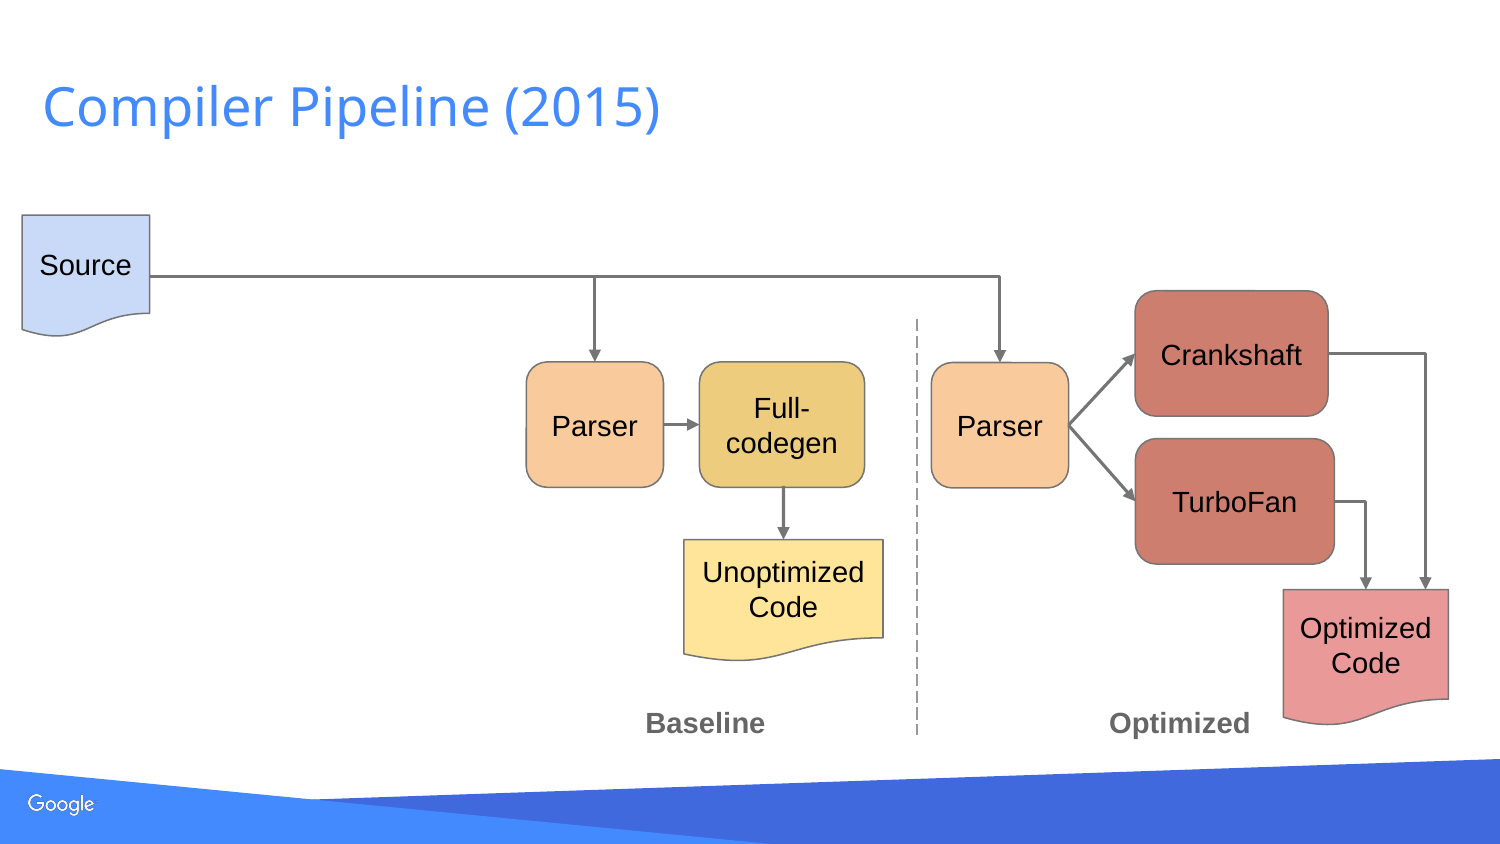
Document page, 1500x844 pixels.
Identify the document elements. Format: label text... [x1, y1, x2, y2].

picture [28, 794, 98, 816]
text_box Full- codegen [699, 372, 865, 488]
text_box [149, 275, 1001, 363]
text_box Baseline [622, 689, 789, 745]
title Compiler Pipeline (2015) [27, 57, 1113, 182]
text_box Parser [526, 372, 664, 488]
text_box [1068, 424, 1136, 502]
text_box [1327, 353, 1426, 590]
text_box Unoptimized Code [683, 539, 883, 661]
text_box Crankshaft [1135, 290, 1329, 417]
text_box Optimized Code [1283, 589, 1449, 725]
text_box Source [22, 215, 150, 336]
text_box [1068, 353, 1136, 424]
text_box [1334, 500, 1367, 590]
text_box TurboFan [1135, 438, 1322, 565]
text_box Optimized [1089, 689, 1270, 745]
text_box Parser [931, 362, 1063, 488]
